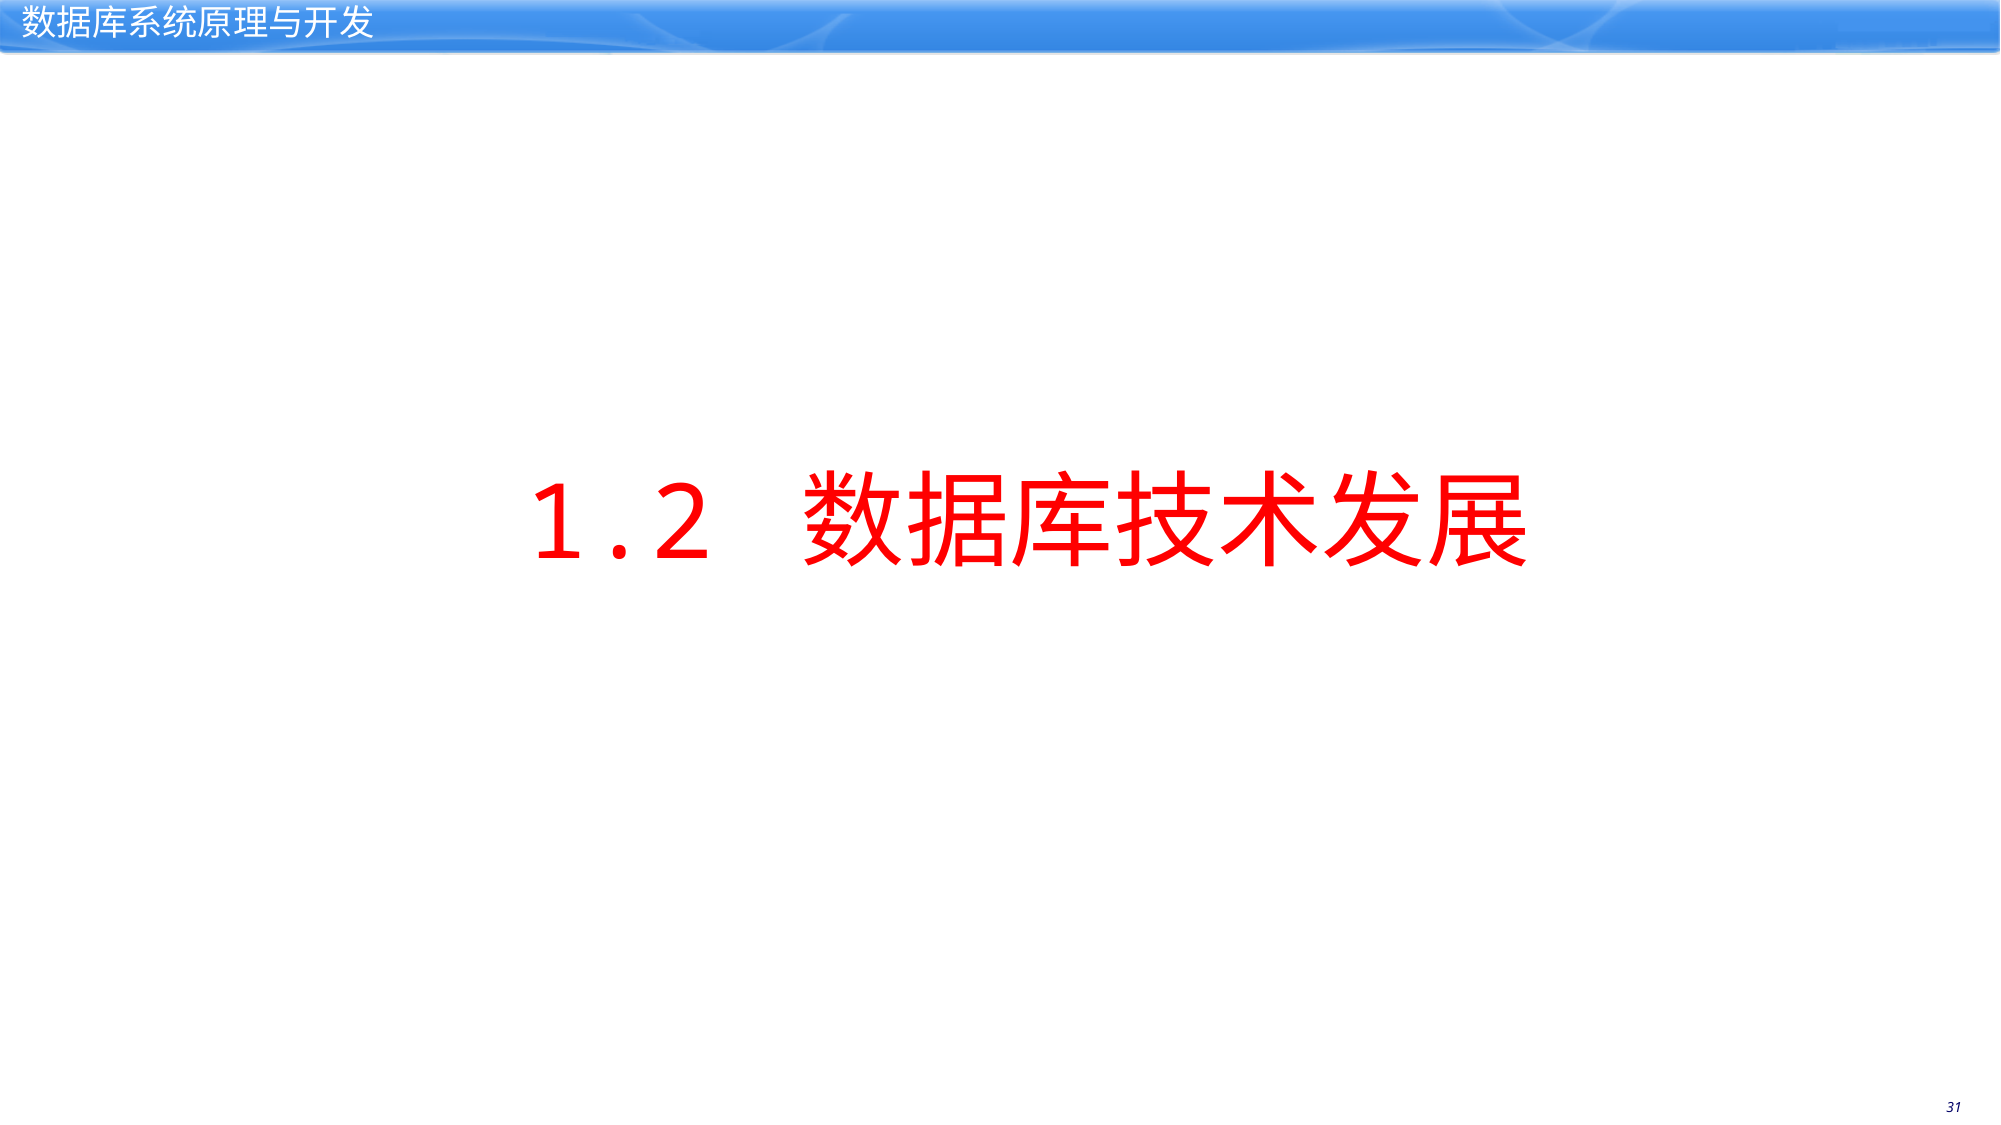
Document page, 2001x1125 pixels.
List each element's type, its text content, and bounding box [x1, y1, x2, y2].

picture [0, 0, 2000, 55]
text_box 1.2 数据库技术发展 [299, 449, 1757, 585]
